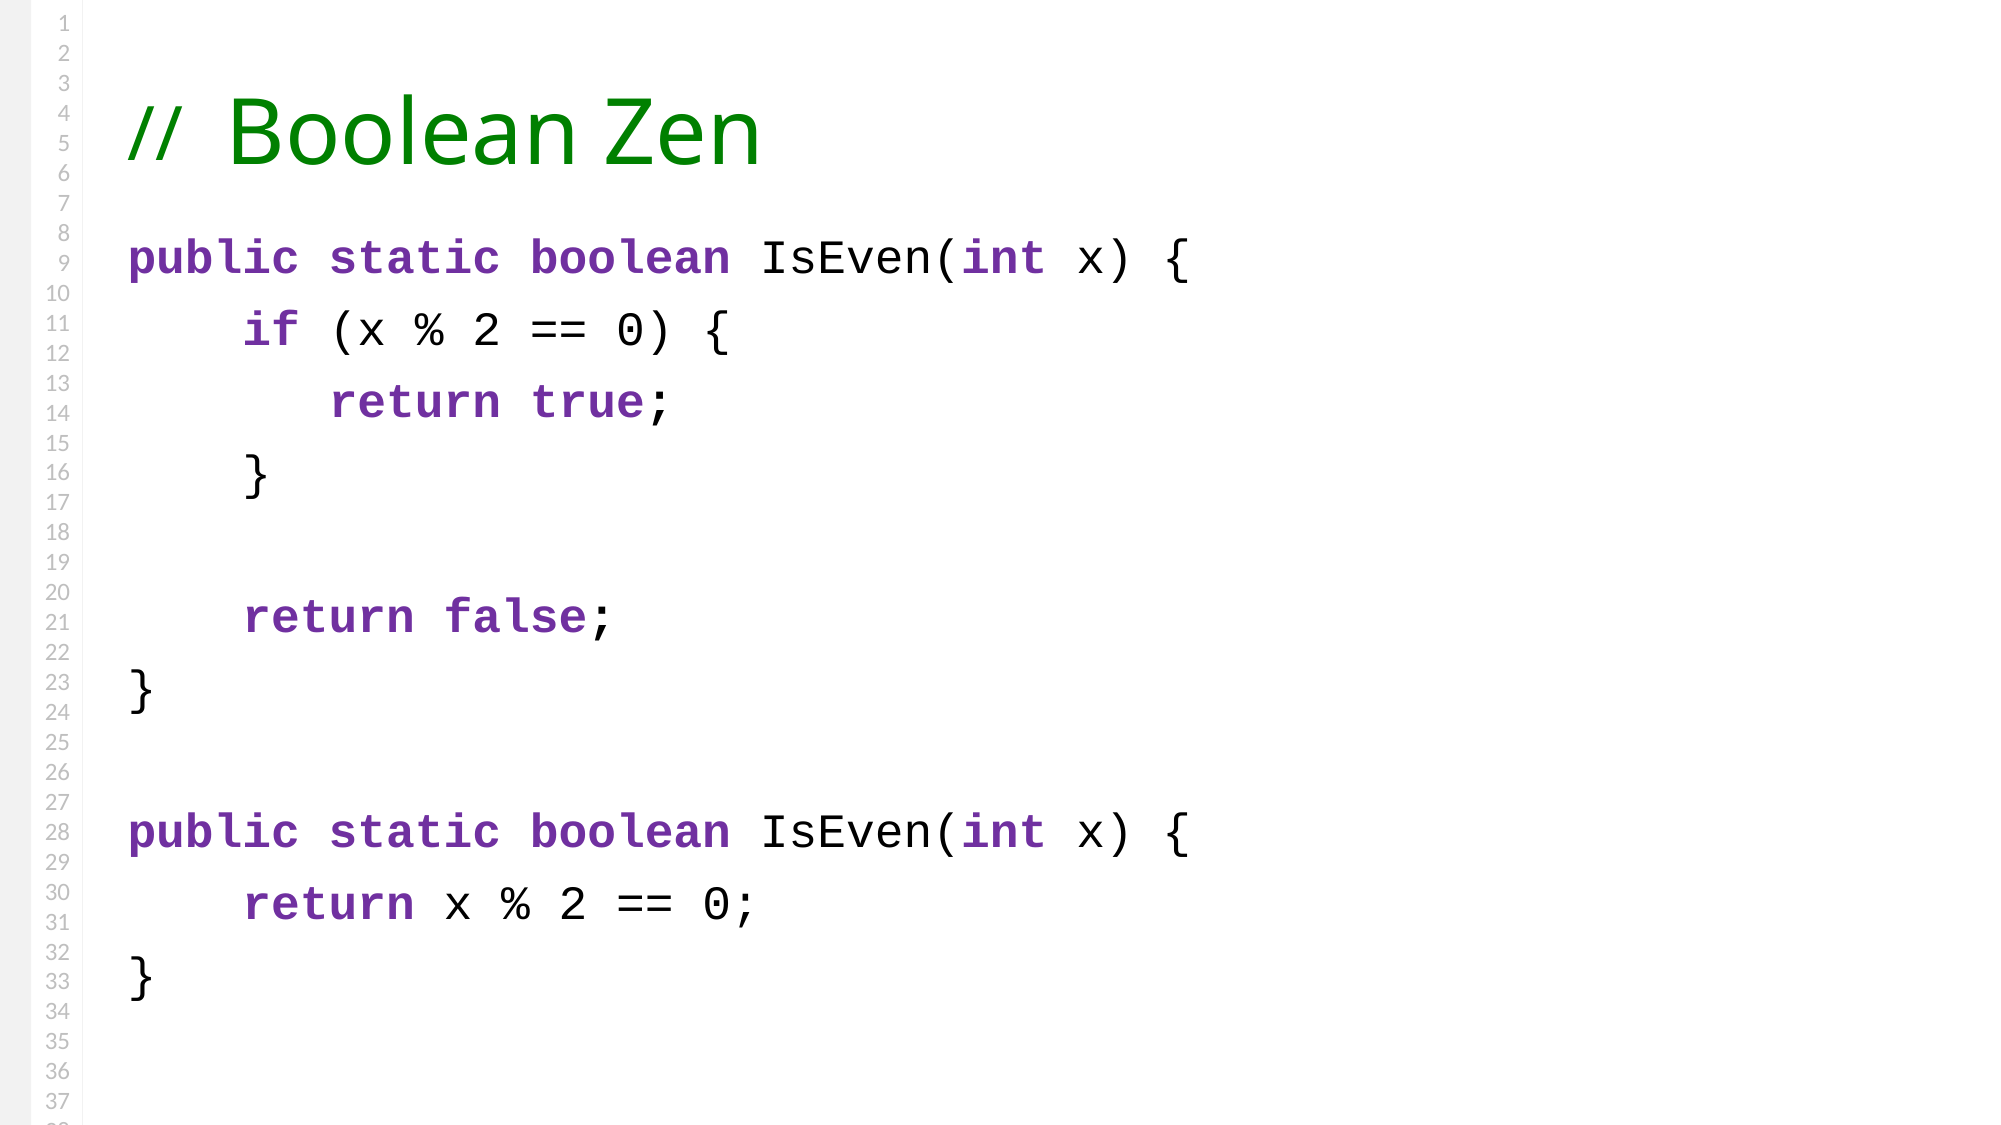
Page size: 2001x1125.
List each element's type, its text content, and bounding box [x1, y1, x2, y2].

list public static boolean IsEven(int x) { if (x % 2 == 0) { return true; } return false; } public static boolean IsEven(int x) { return x % 2 == 0; } [112, 224, 1913, 1013]
title Boolean Zen [210, 59, 1913, 210]
